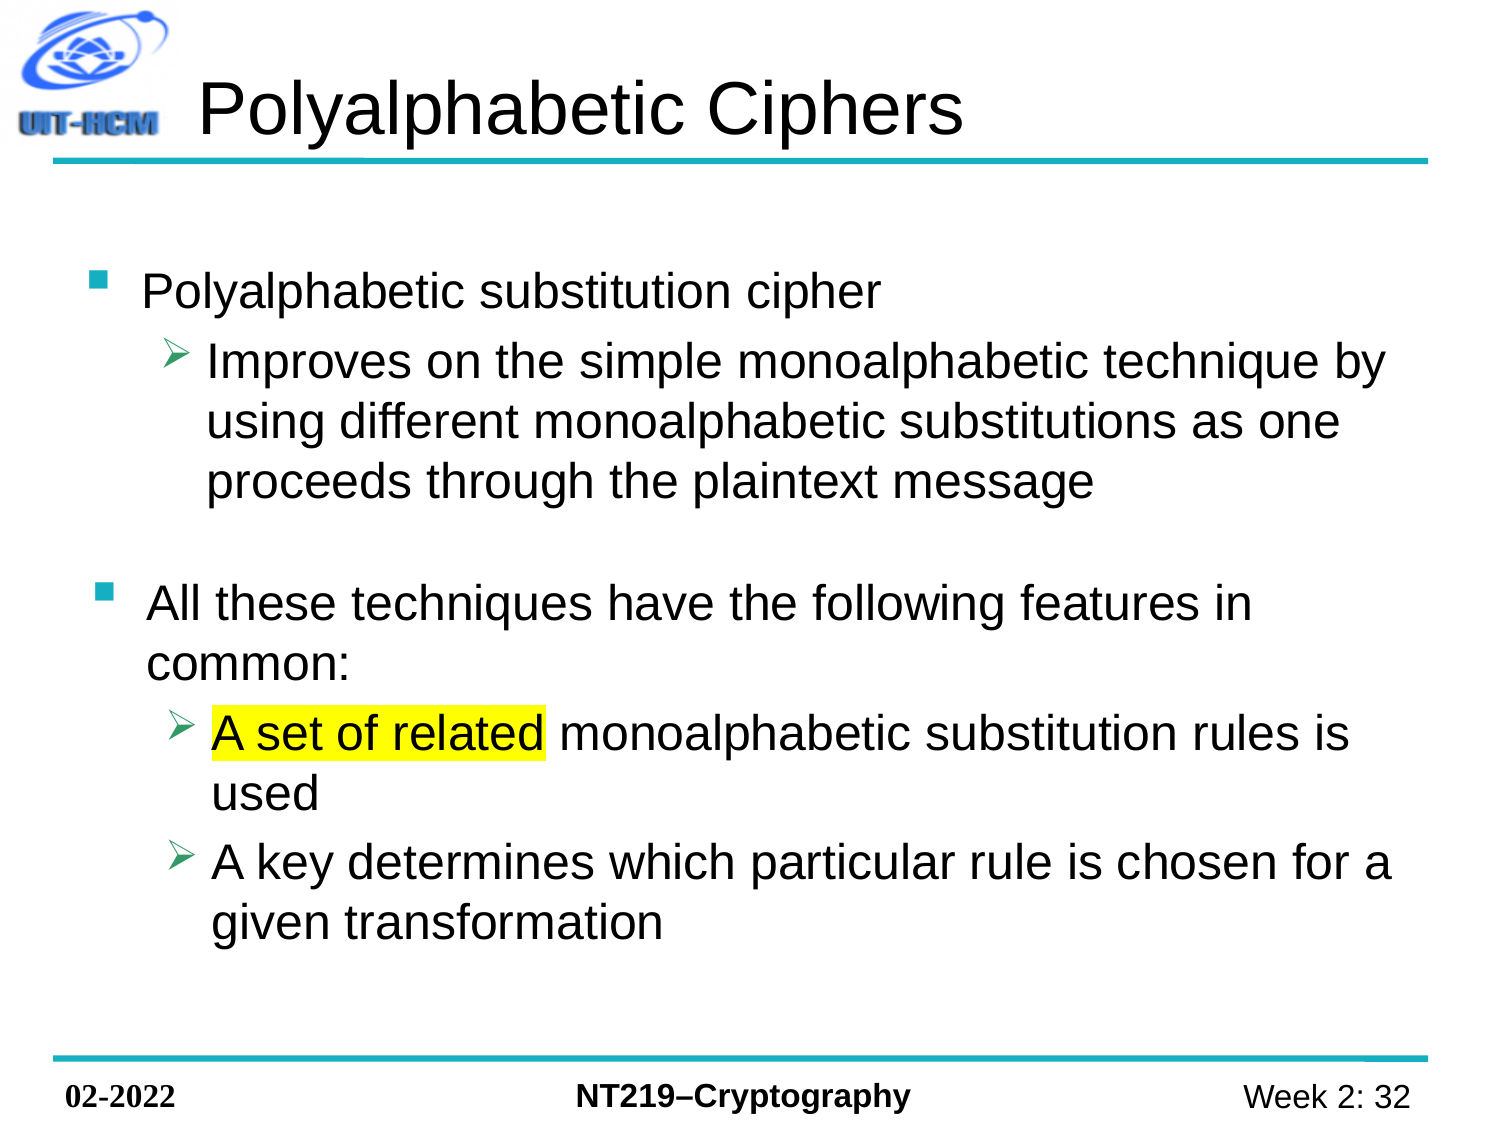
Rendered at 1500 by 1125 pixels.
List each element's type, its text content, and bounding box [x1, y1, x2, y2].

list All these techniques have the following features in common: A set of related monoalphabetic substitution rules is used A key determines which particular rule is chosen for a given transformation [75, 562, 1425, 1125]
list Polyalphabetic substitution cipher Improves on the simple monoalphabetic technique by using different monoalphabetic substitutions as one proceeds through the plaintext message [69, 250, 1420, 904]
picture [0, 0, 187, 149]
title Polyalphabetic Ciphers [183, 2, 1376, 206]
